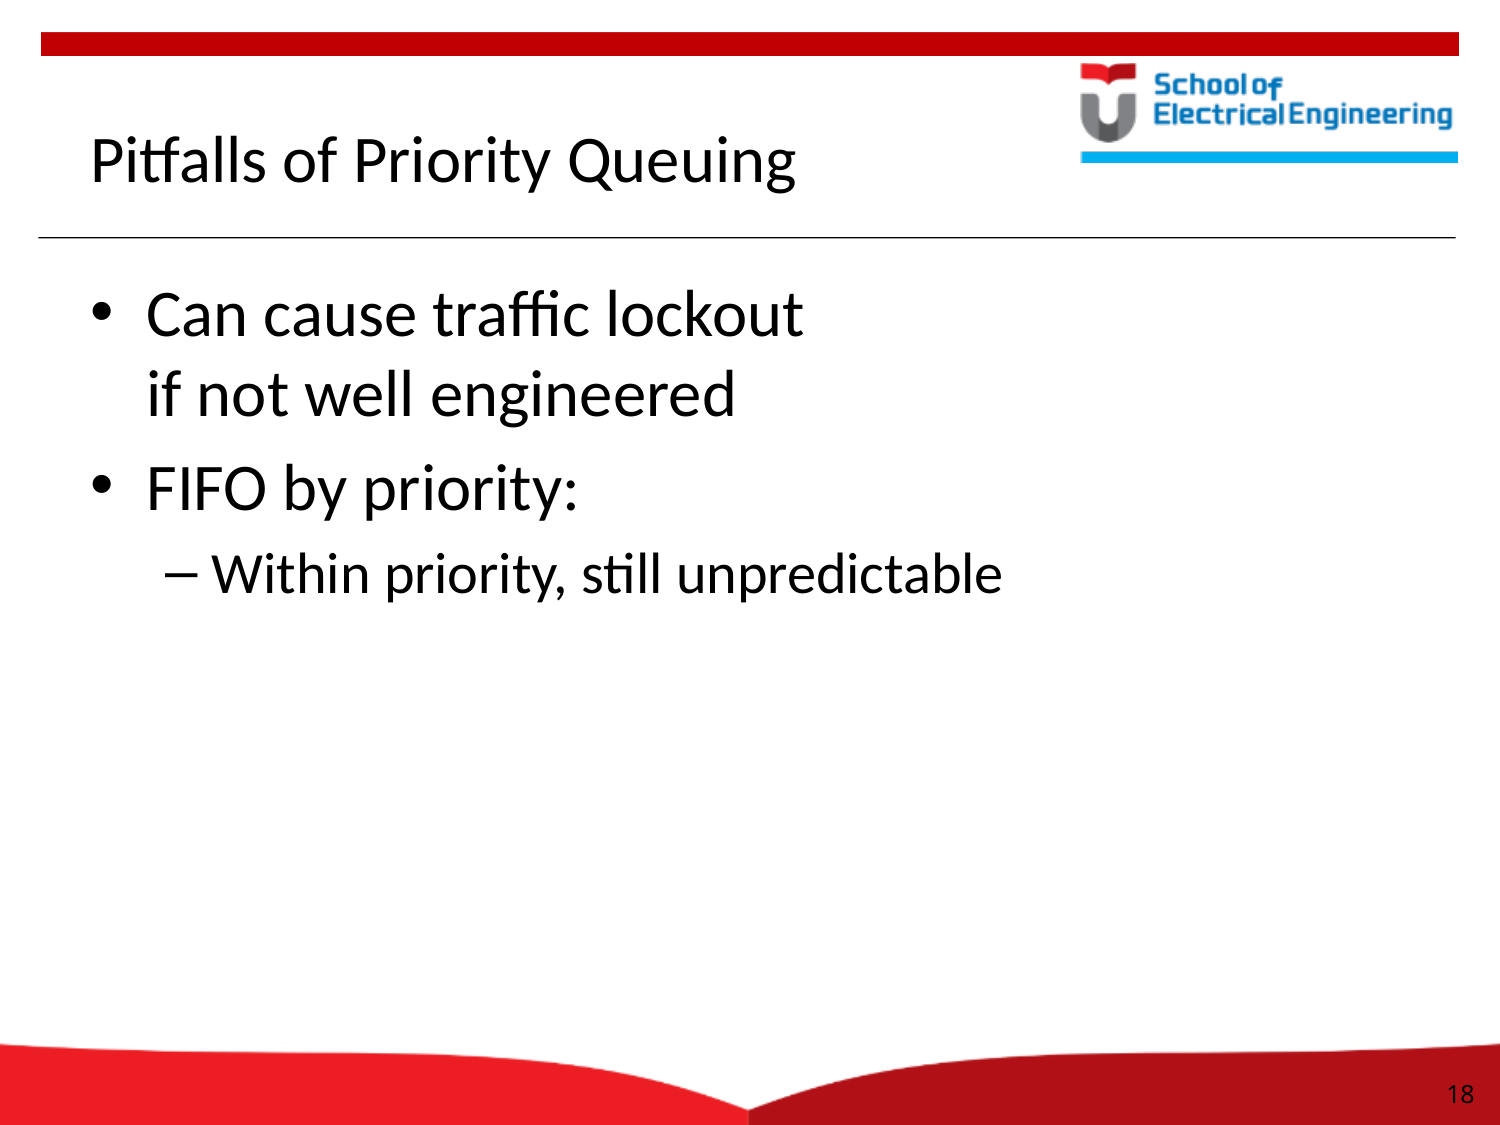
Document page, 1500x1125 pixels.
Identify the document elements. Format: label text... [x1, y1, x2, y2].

slide_number 18 [1139, 1065, 1490, 1125]
title Pitfalls of Priority Queuing [75, 78, 1074, 233]
picture [1073, 63, 1458, 163]
picture [0, 1036, 1500, 1125]
list Can cause traffic lockout if not well engineered FIFO by priority: Within priority, still unpredictable [75, 262, 1425, 1035]
